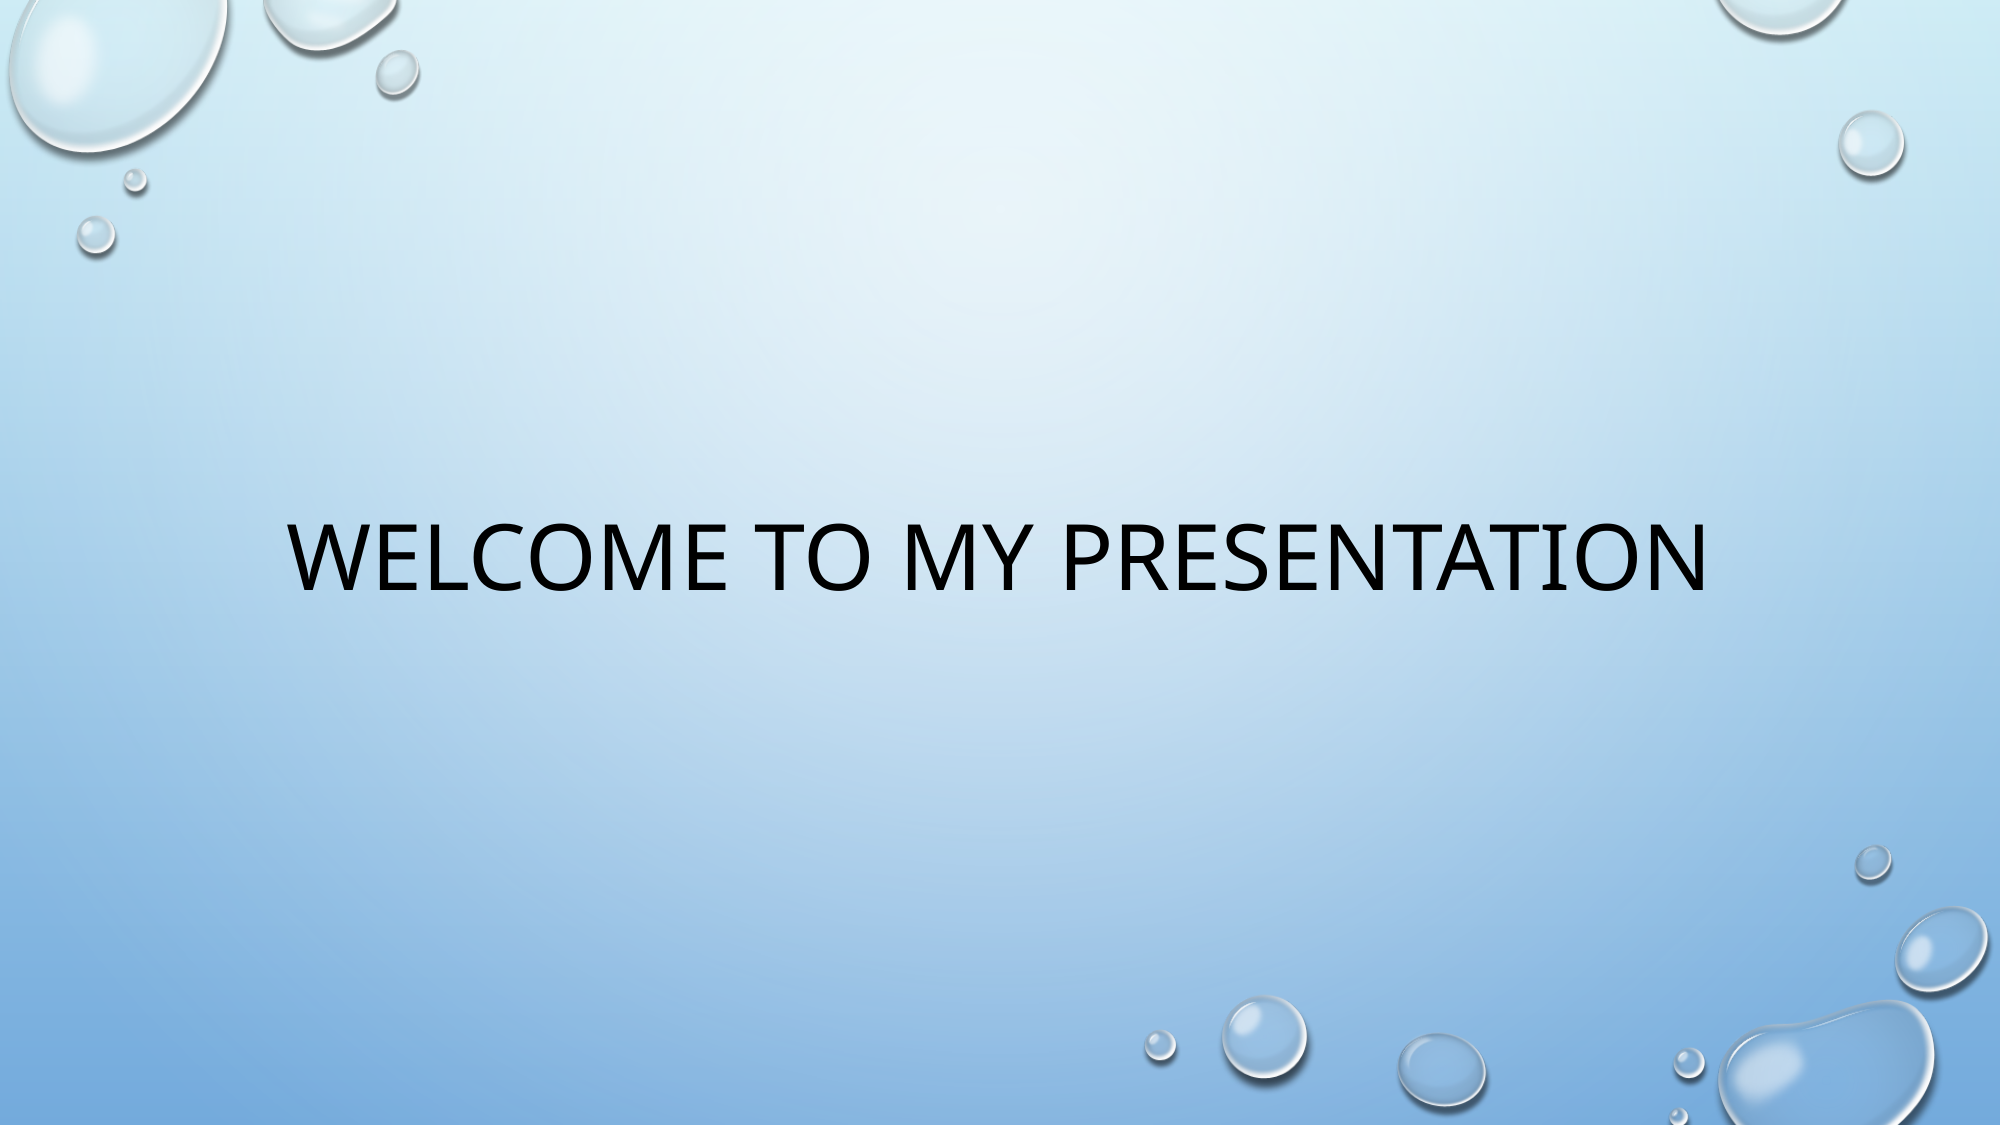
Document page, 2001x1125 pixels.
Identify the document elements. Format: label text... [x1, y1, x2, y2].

picture [0, 0, 2000, 1125]
title Welcome to my presentation [149, 101, 1851, 1020]
